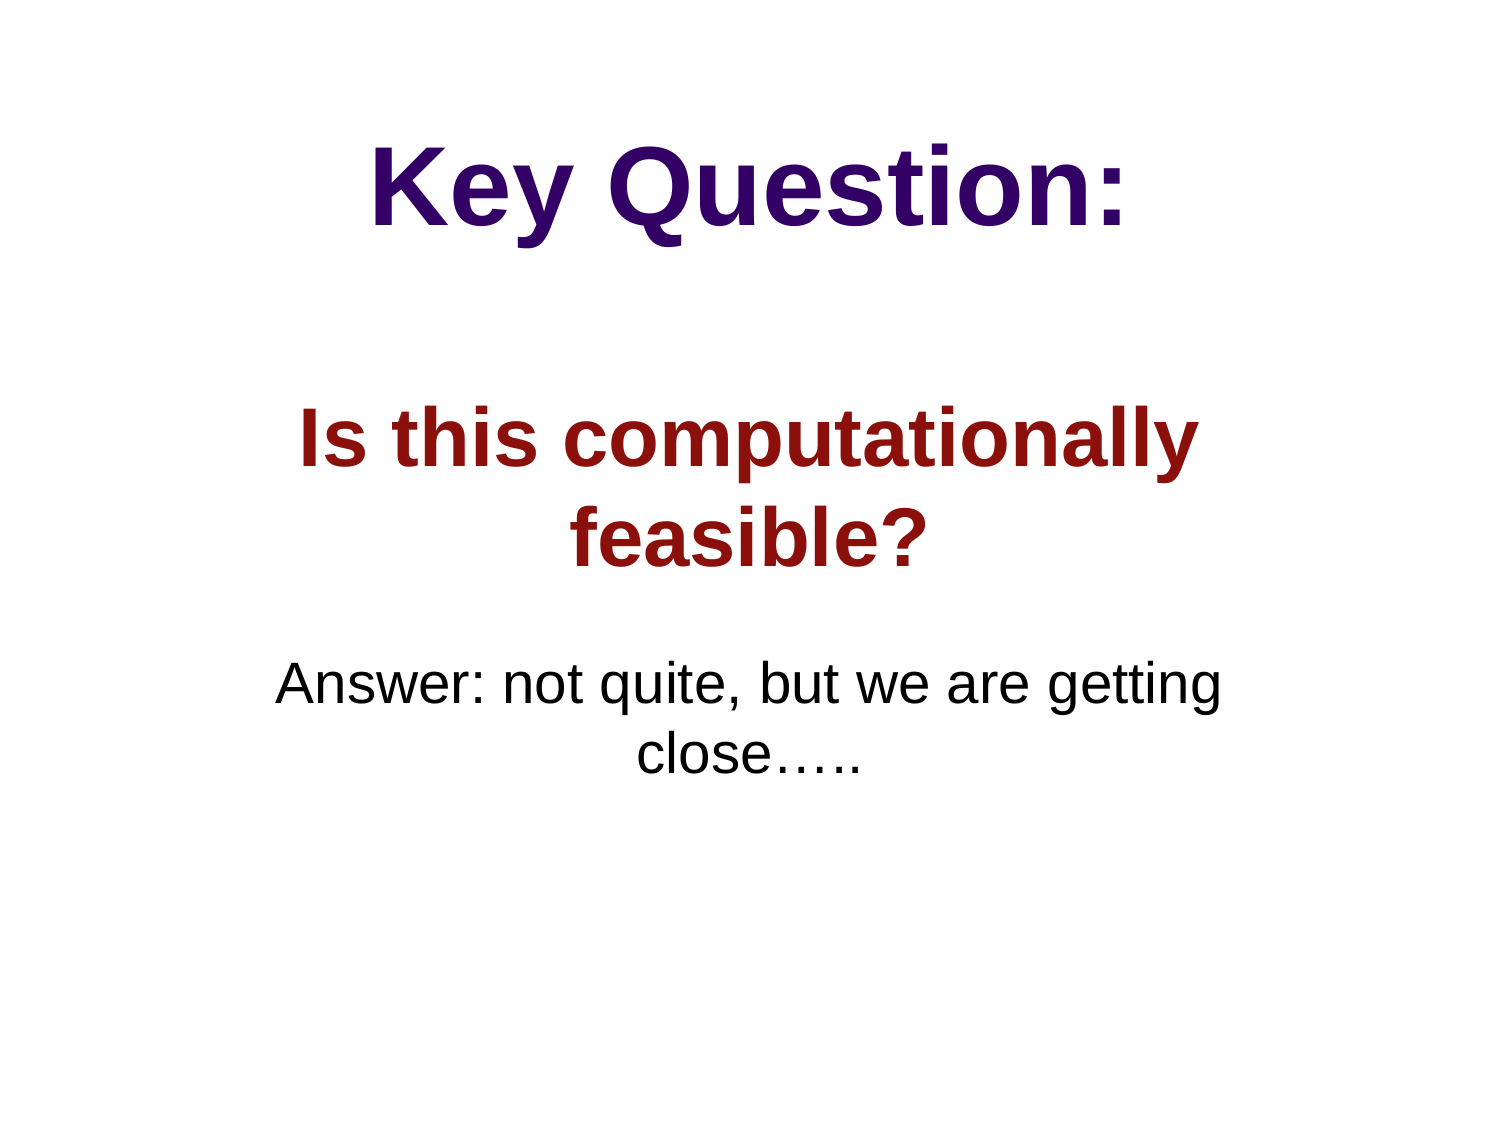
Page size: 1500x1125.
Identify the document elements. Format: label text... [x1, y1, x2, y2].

title Key Question: Is this computationally feasible? [112, 349, 1388, 591]
subtitle Answer: not quite, but we are getting close….. [225, 637, 1275, 925]
